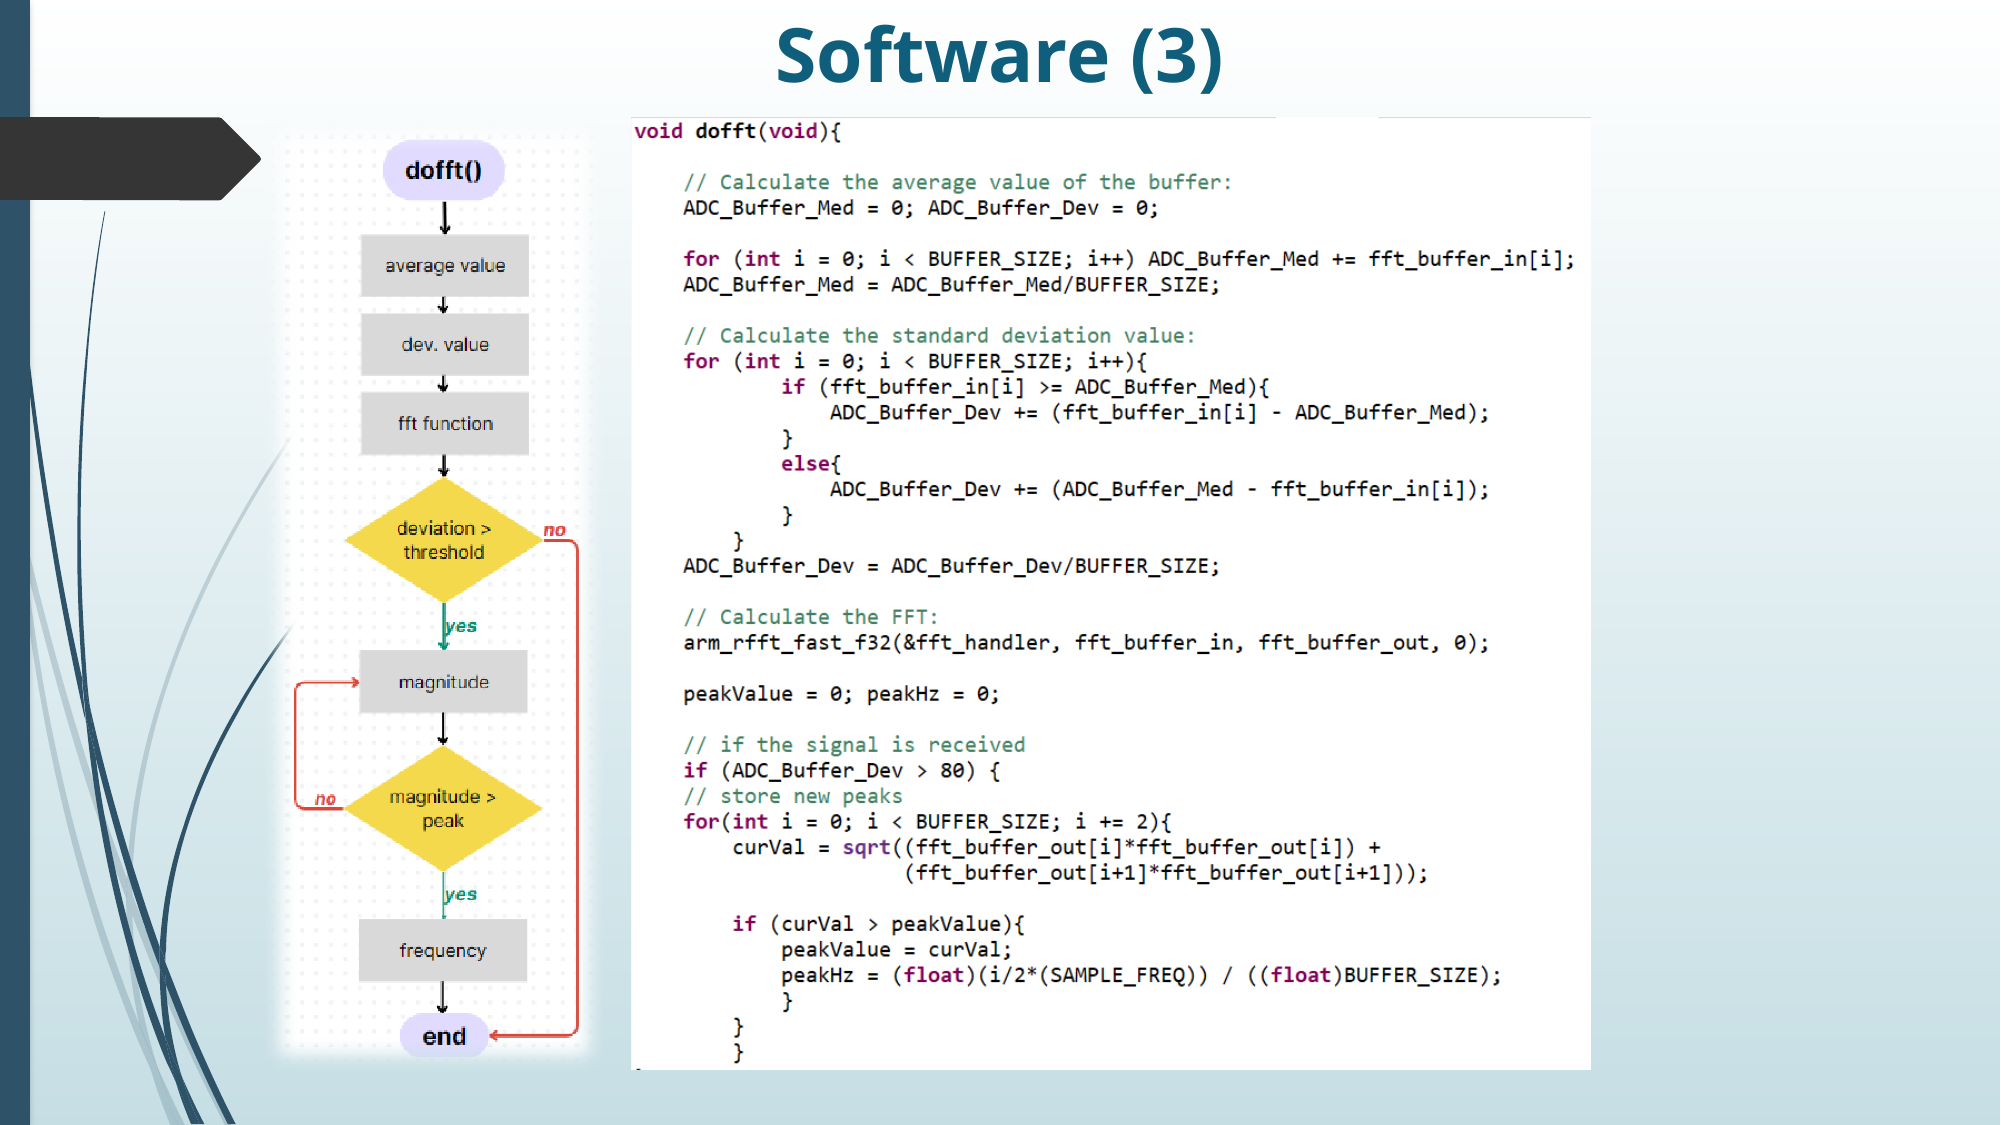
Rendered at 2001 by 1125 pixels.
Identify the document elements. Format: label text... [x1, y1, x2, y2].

title Software (3) [532, 0, 1468, 118]
picture [631, 117, 1591, 1070]
picture [262, 117, 605, 1073]
